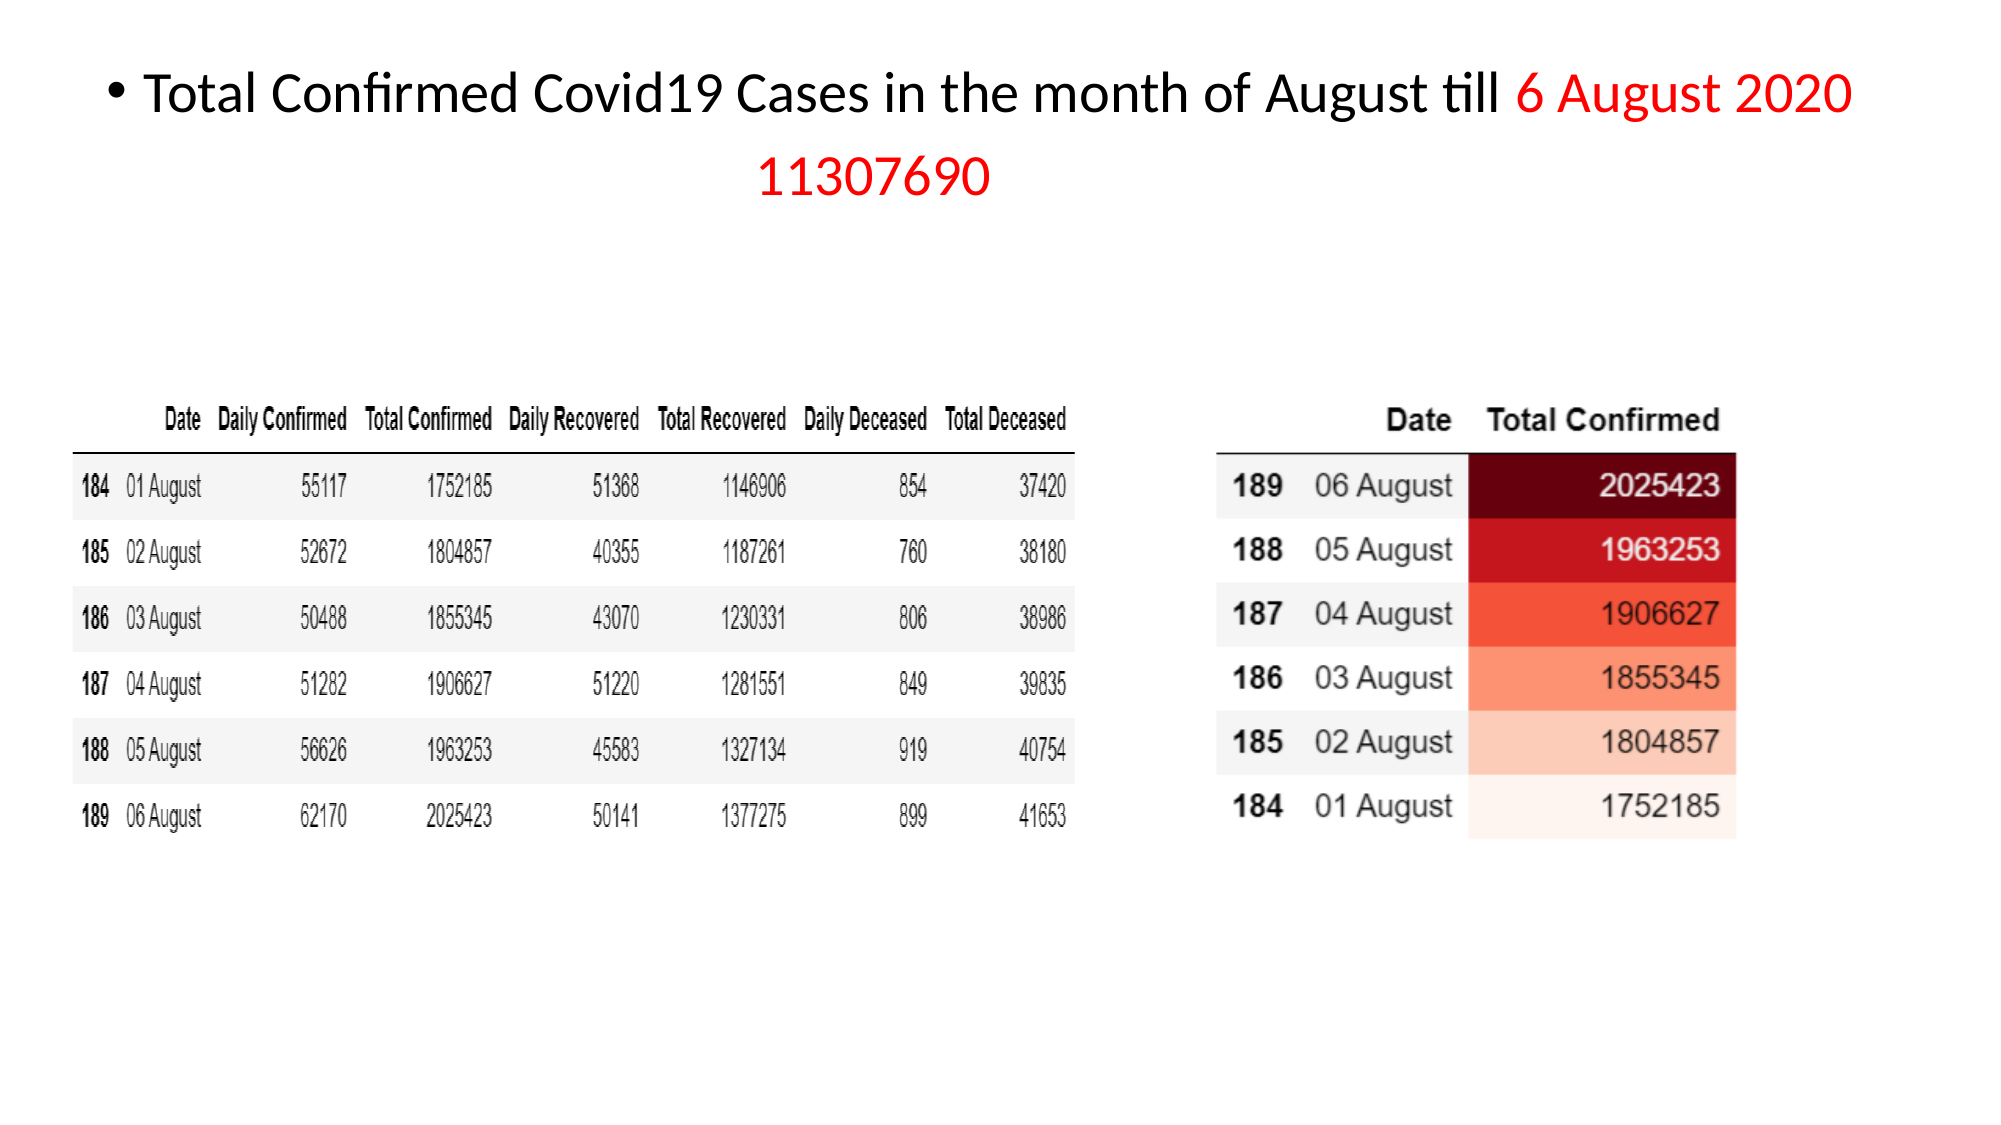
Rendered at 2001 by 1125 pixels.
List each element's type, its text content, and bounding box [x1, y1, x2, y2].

picture [1204, 392, 1766, 850]
list Total Confirmed Covid19 Cases in the month of August till 6 August 2020 11307690 [91, 54, 1890, 1014]
picture [67, 379, 1080, 851]
